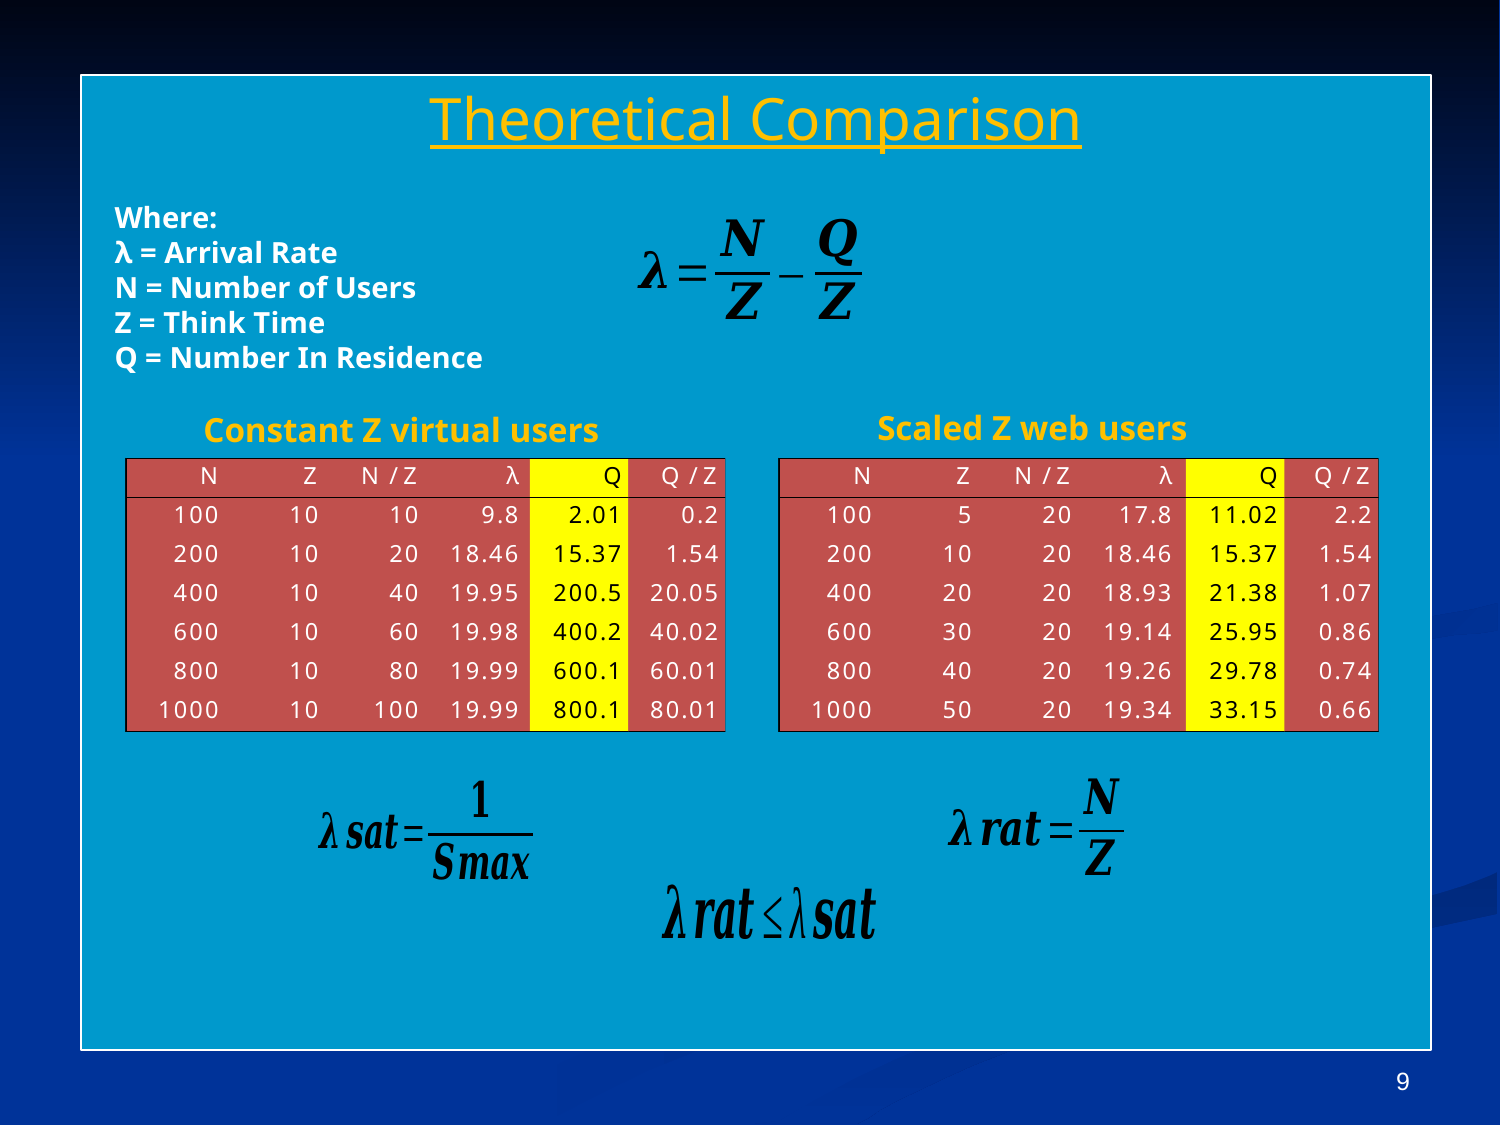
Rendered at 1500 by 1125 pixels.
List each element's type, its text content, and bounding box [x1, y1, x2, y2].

slide_number 8 [1074, 1024, 1426, 1104]
text_box Scaled Z web users [862, 399, 1250, 455]
picture [126, 459, 725, 731]
text_box Where: λ = Arrival Rate N = Number of Users Z = Think Time Q = Number In Residence [99, 191, 538, 382]
text_box Theoretical Comparison [81, 74, 1432, 1050]
text_box Constant Z virtual users [188, 402, 664, 456]
picture [779, 459, 1378, 731]
